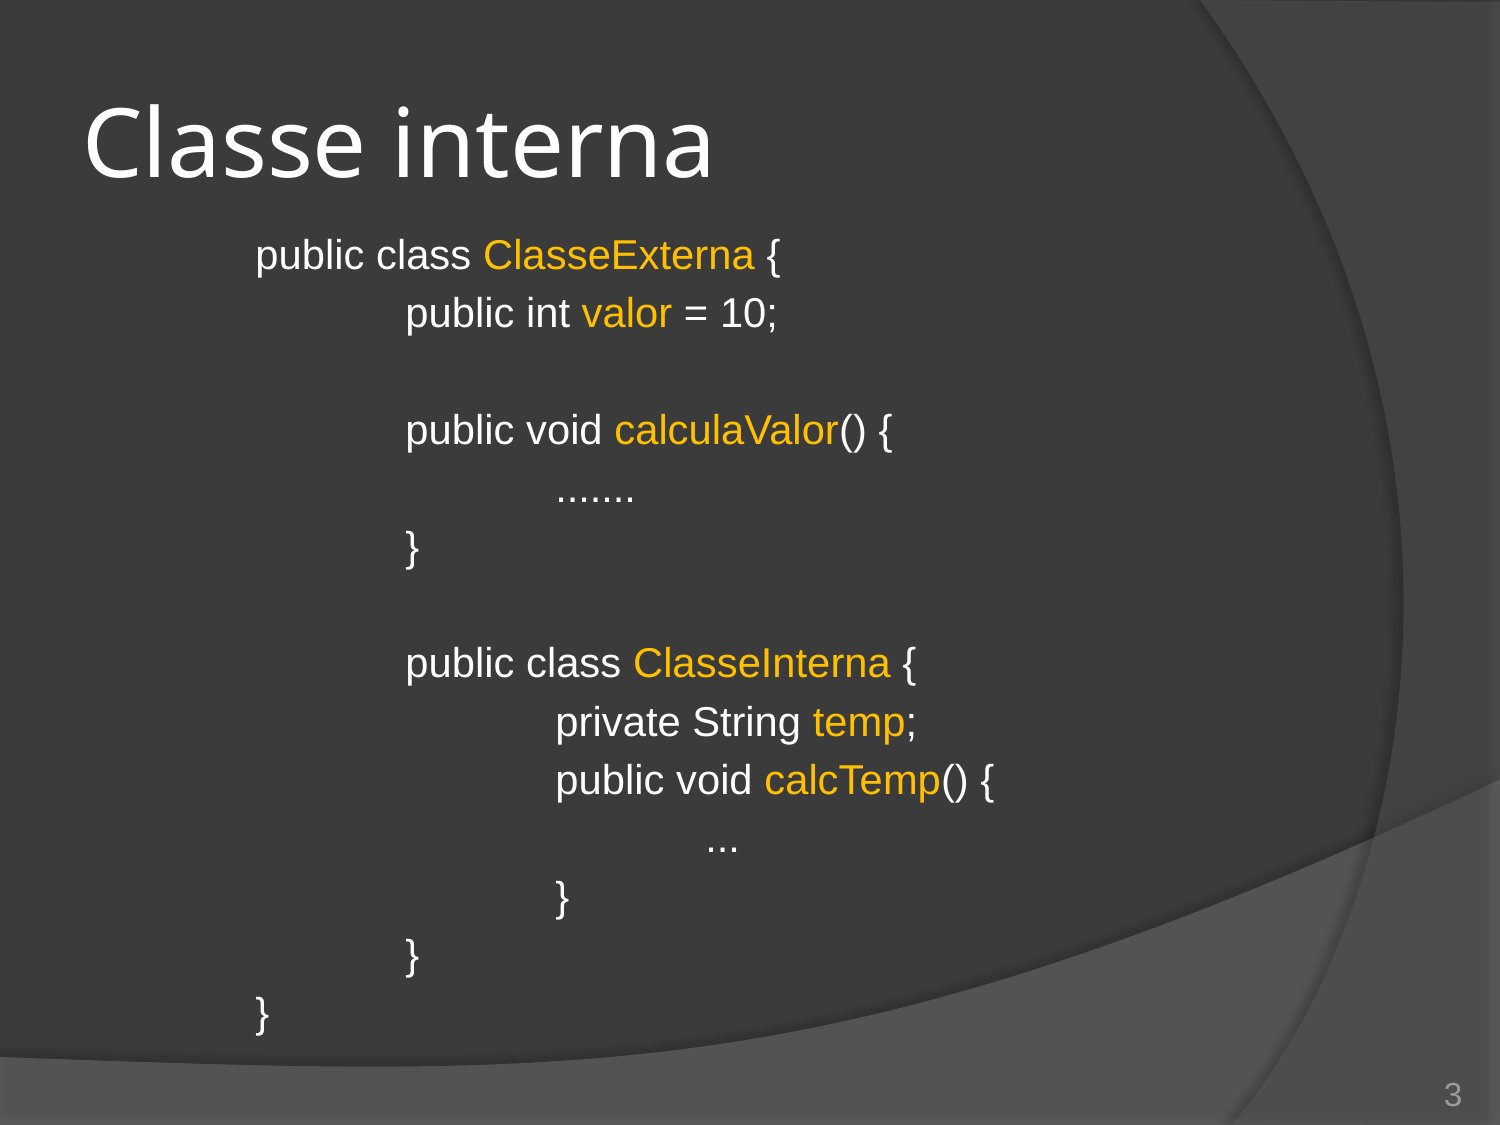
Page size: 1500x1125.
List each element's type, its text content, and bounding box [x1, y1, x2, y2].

title Classe interna [74, 44, 1301, 233]
slide_number 3 [1337, 1053, 1463, 1114]
list public class ClasseExterna { public int valor = 10; public void calculaValor() { ....... } public class ClasseInterna { private String temp; public void calcTemp() { ... } } } [240, 219, 1247, 963]
